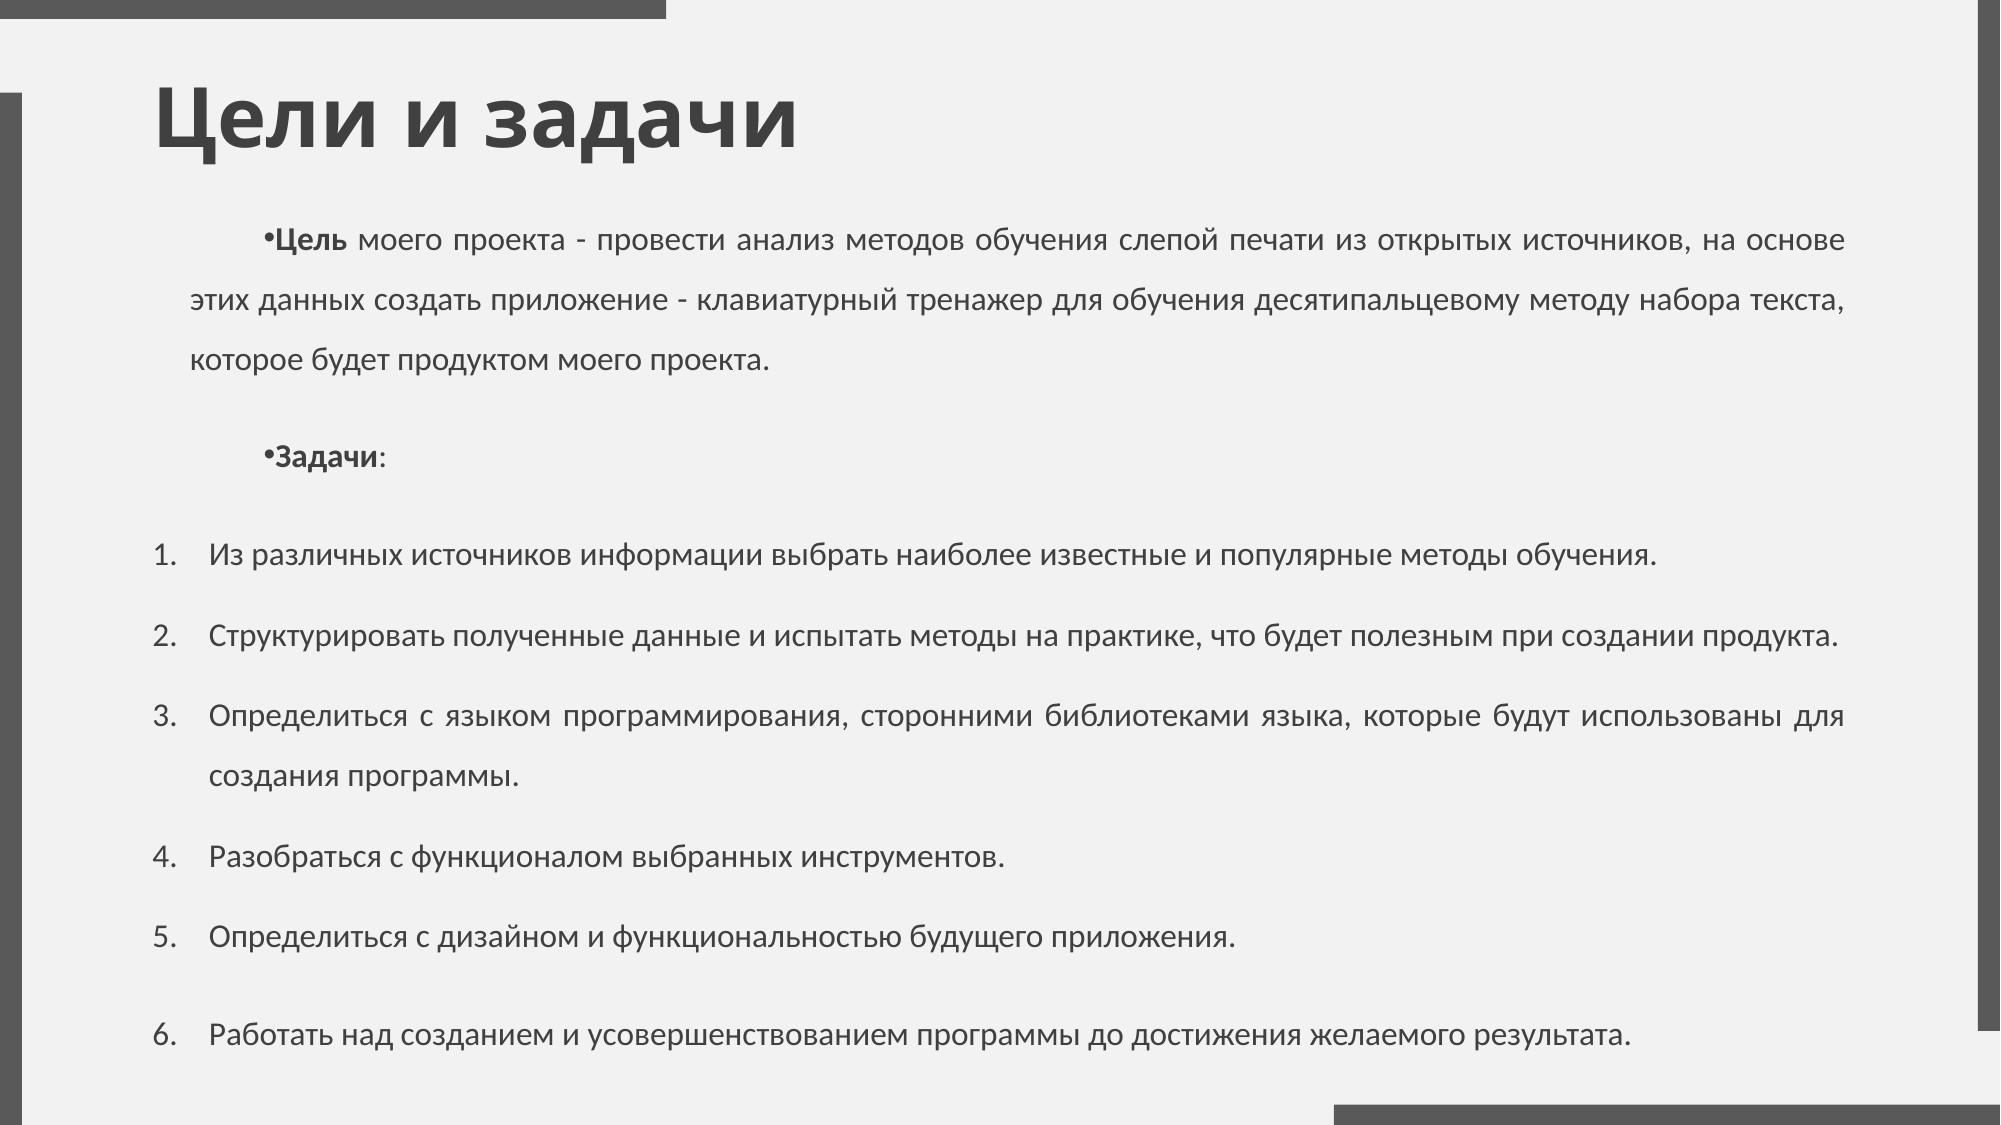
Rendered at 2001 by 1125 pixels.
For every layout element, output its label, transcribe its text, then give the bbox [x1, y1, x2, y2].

list Цель моего проекта - провести анализ методов обучения слепой печати из открытых источников, на основе этих данных создать приложение - клавиатурный тренажер для обучения десятипальцевому методу набора текста, которое будет продуктом моего проекта. Задачи: Из различных источников информации выбрать наиболее известные и популярные методы обучения. Структурировать полученные данные и испытать методы на практике, что будет полезным при создании продукта. Определиться с языком программирования, сторонними библиотеками языка, которые будут использованы для создания программы. Разобраться с функционалом выбранных инструментов. Определиться с дизайном и функциональностью будущего приложения. Работать над созданием и усовершенствованием программы до достижения желаемого результата. [137, 189, 1863, 978]
text_box [0, 92, 23, 1125]
title Цели и задачи [137, 12, 1863, 189]
text_box [0, 0, 667, 20]
text_box [1333, 1104, 2000, 1125]
text_box [1977, 0, 2000, 1032]
